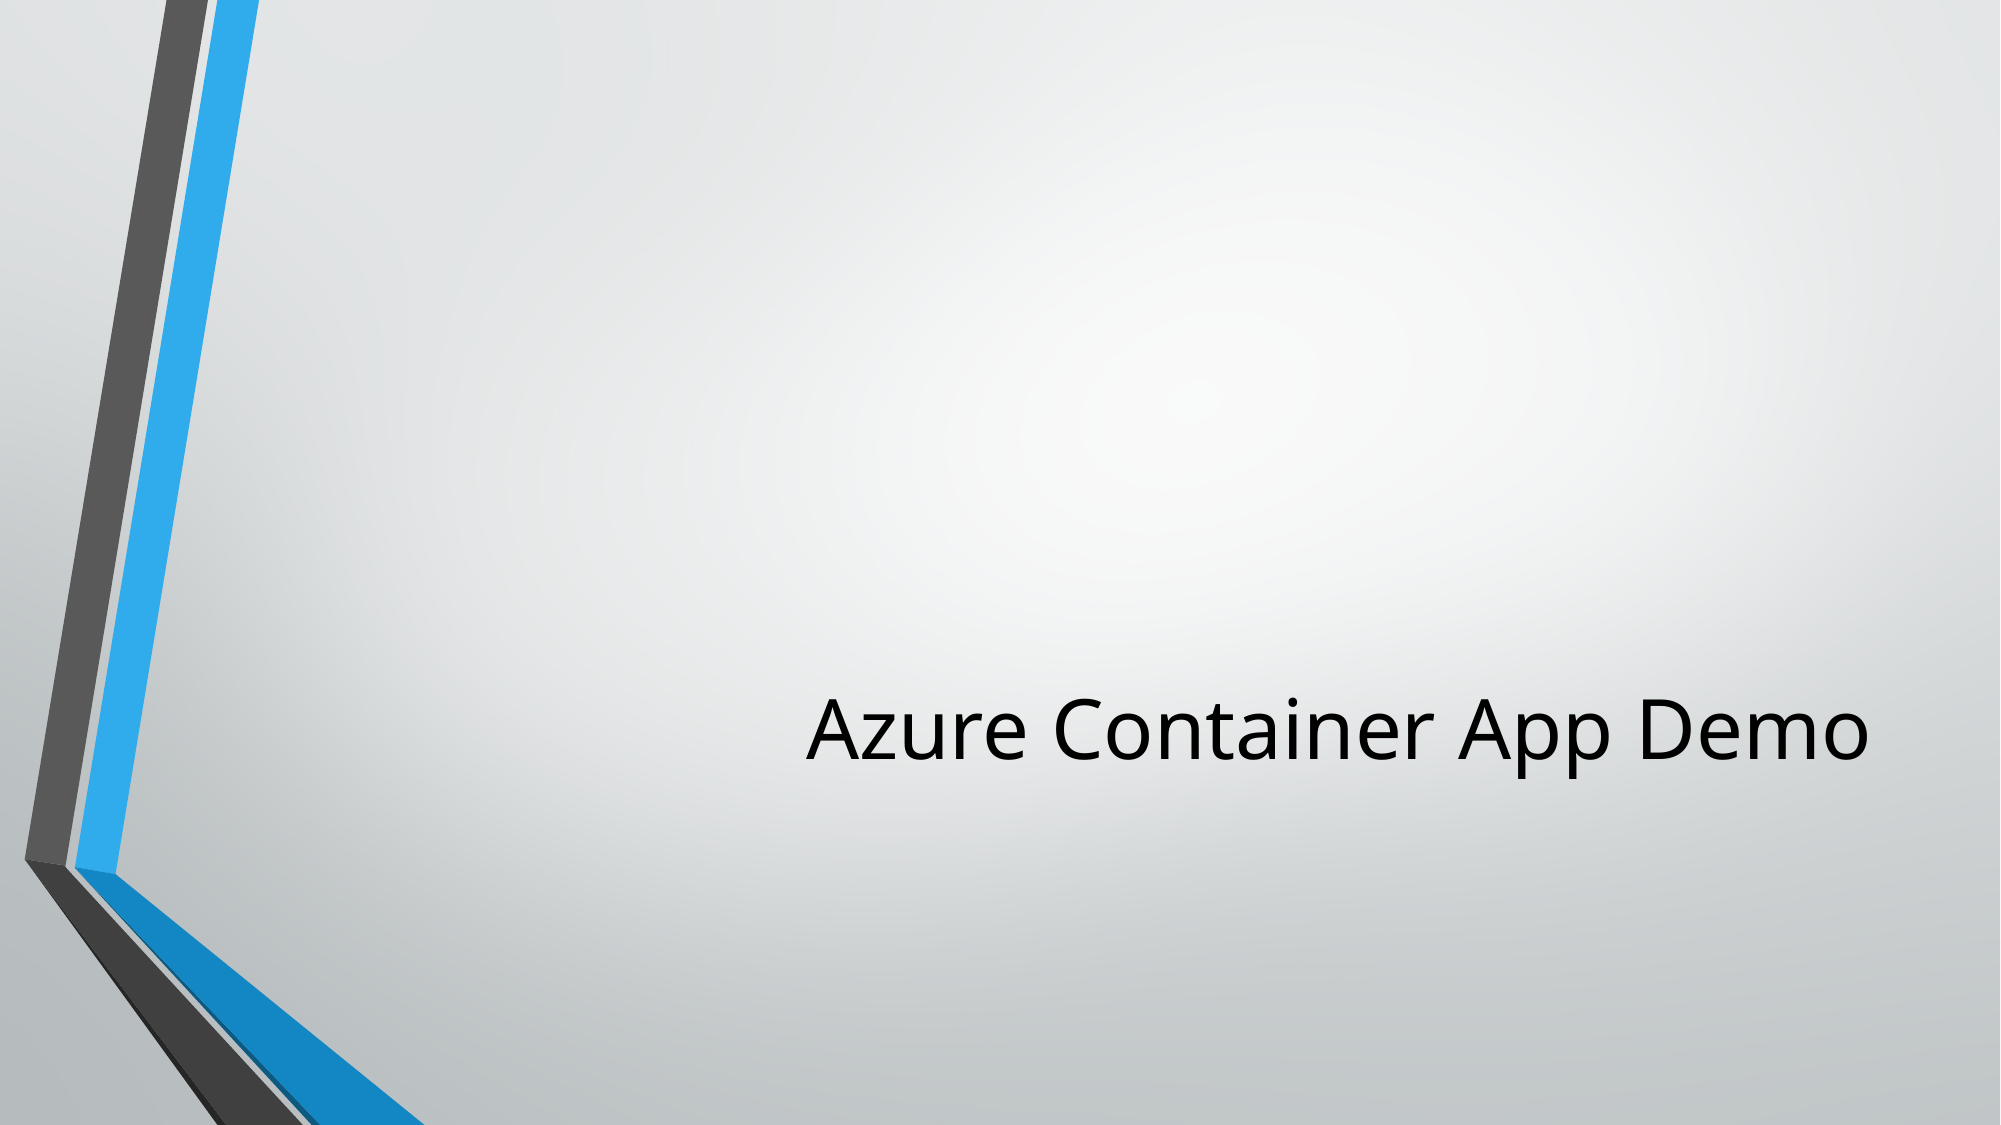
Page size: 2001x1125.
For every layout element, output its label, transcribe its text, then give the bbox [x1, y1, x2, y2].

title Azure Container App Demo [421, 437, 1887, 784]
